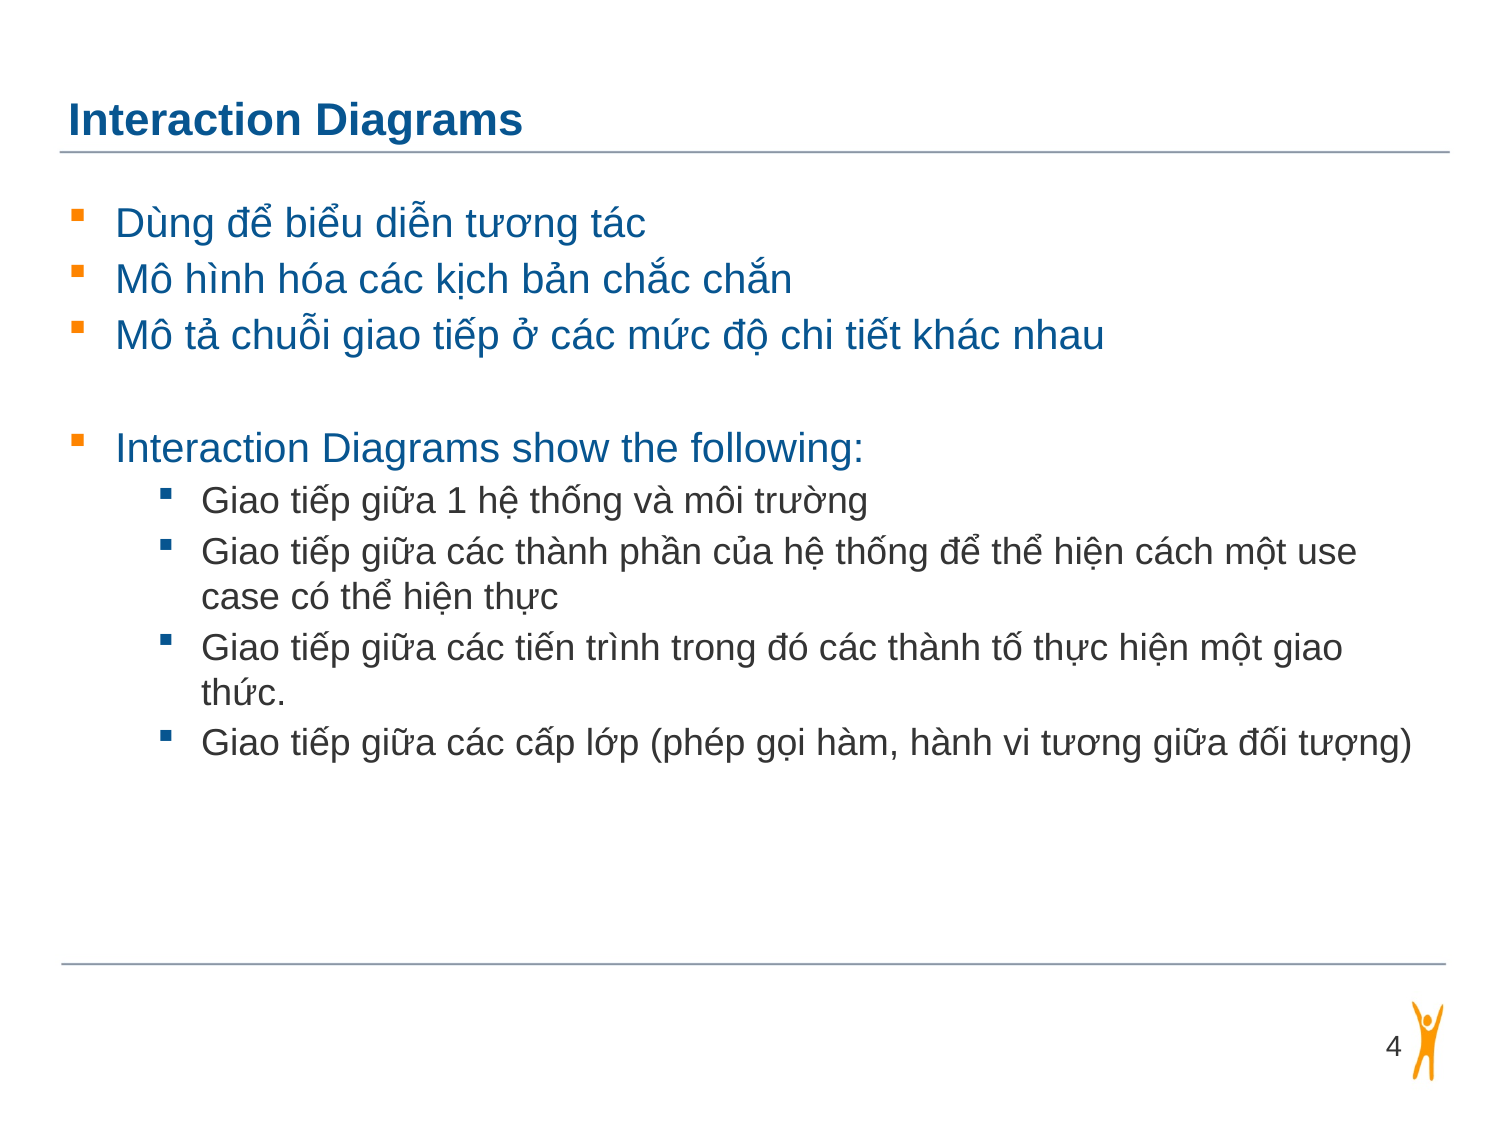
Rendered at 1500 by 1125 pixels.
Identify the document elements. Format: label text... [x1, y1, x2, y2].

picture [1400, 991, 1494, 1125]
picture [0, 954, 1497, 975]
list Dùng để biểu diễn tương tác Mô hình hóa các kịch bản chắc chắn Mô tả chuỗi giao tiếp ở các mức độ chi tiết khác nhau Interaction Diagrams show the following: Giao tiếp giữa 1 hệ thống và môi trường Giao tiếp giữa các thành phần của hệ thống để thể hiện cách một use case có thể hiện thực Giao tiếp giữa các tiến trình trong đó các thành tố thực hiện một giao thức. Giao tiếp giữa các cấp lớp (phép gọi hàm, hành vi tương giữa đối tượng) [52, 187, 1454, 962]
slide_number 4 [1241, 1019, 1418, 1095]
picture [0, 142, 1500, 163]
title Interaction Diagrams [52, 24, 1454, 153]
